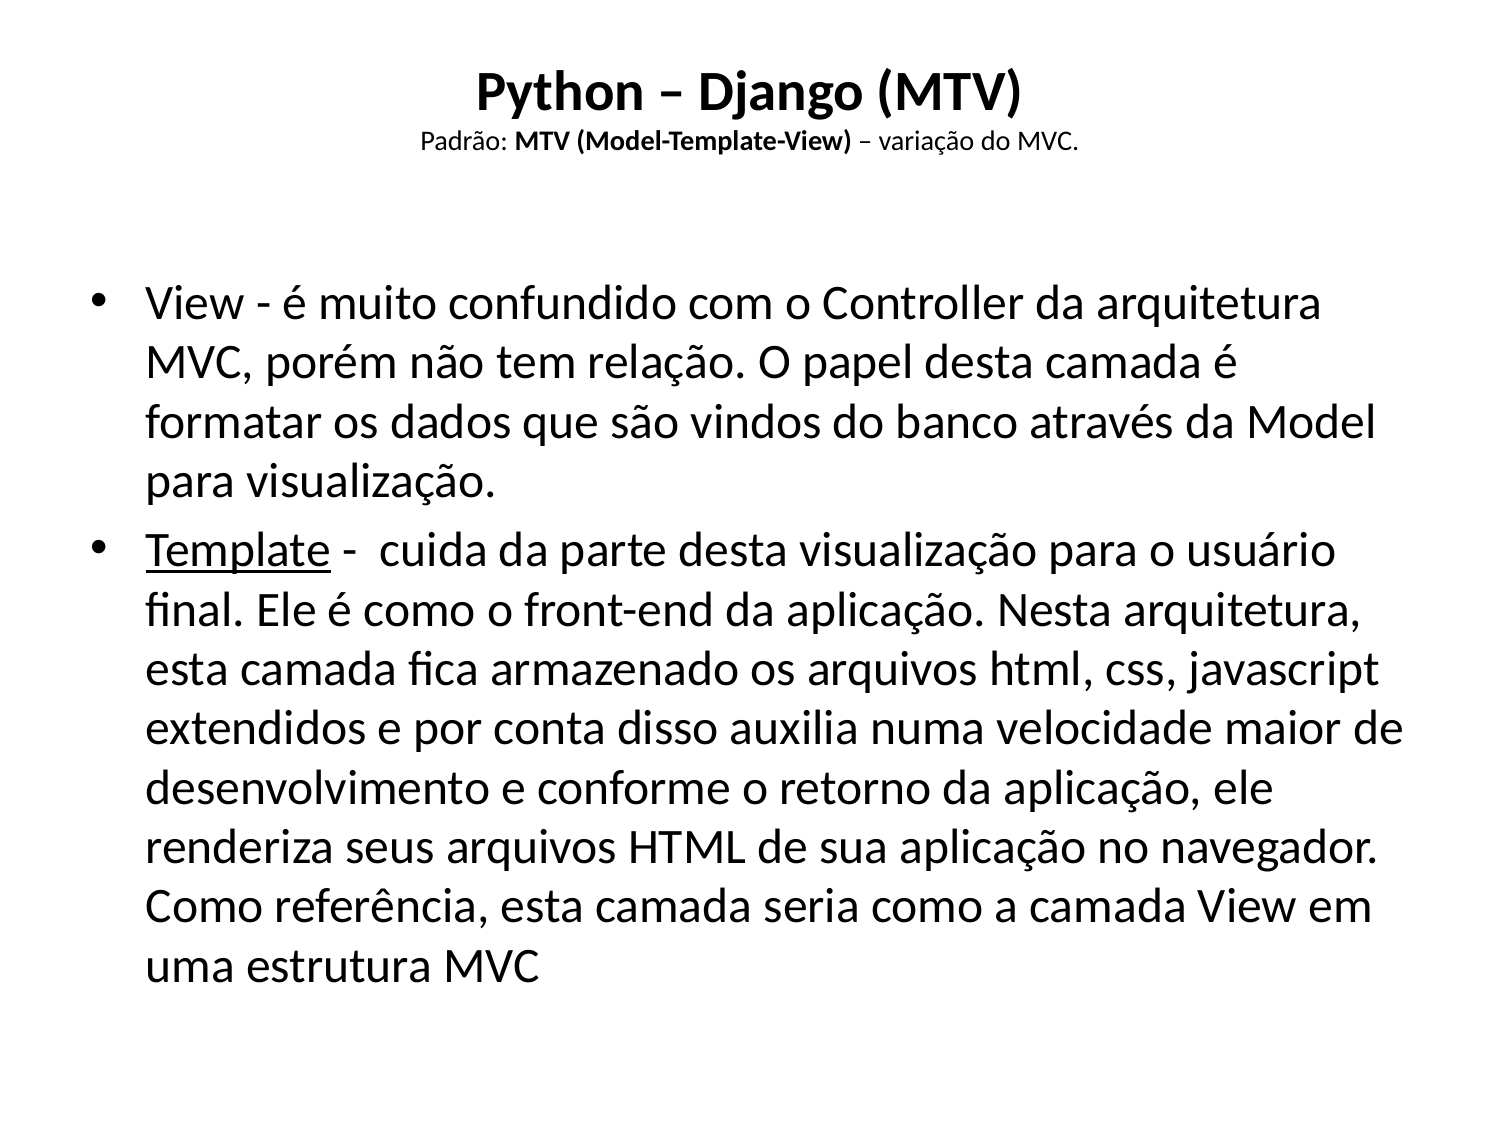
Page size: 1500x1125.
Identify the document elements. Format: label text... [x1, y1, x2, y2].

list View - é muito confundido com o Controller da arquitetura MVC, porém não tem relação. O papel desta camada é formatar os dados que são vindos do banco através da Model para visualização. Template - cuida da parte desta visualização para o usuário final. Ele é como o front-end da aplicação. Nesta arquitetura, esta camada fica armazenado os arquivos html, css, javascript extendidos e por conta disso auxilia numa velocidade maior de desenvolvimento e conforme o retorno da aplicação, ele renderiza seus arquivos HTML de sua aplicação no navegador. Como referência, esta camada seria como a camada View em uma estrutura MVC [75, 262, 1425, 1005]
title Python – Django (MTV) Padrão: MTV (Model-Template-View) – variação do MVC. [75, 45, 1425, 233]
